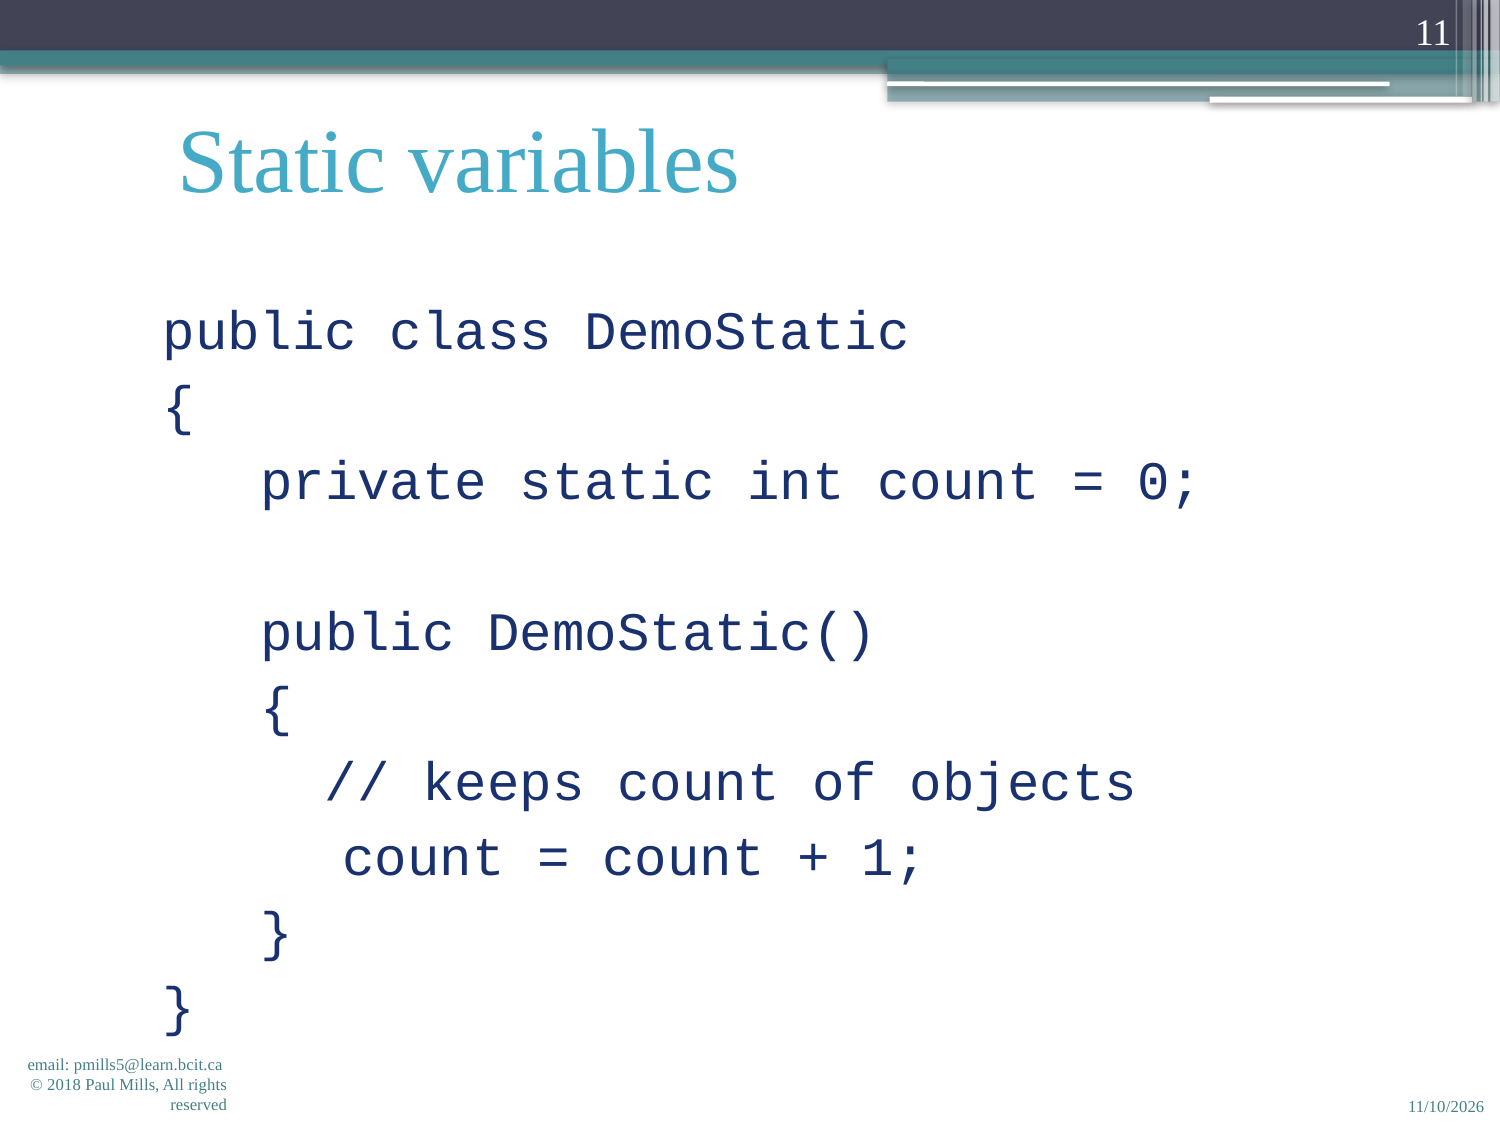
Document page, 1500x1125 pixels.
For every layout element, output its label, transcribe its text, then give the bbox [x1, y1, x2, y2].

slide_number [1393, 1088, 1500, 1125]
text_box Static variables [162, 62, 1438, 250]
slide_number 11 [1341, 0, 1466, 61]
text_box public class DemoStatic { private static int count = 0; public DemoStatic() { // keeps count of objects count = count + 1; } } [147, 295, 1373, 996]
footer email: pmills5@learn.bcit.ca © 2018 Paul Mills, All rights reserved [0, 1046, 243, 1090]
